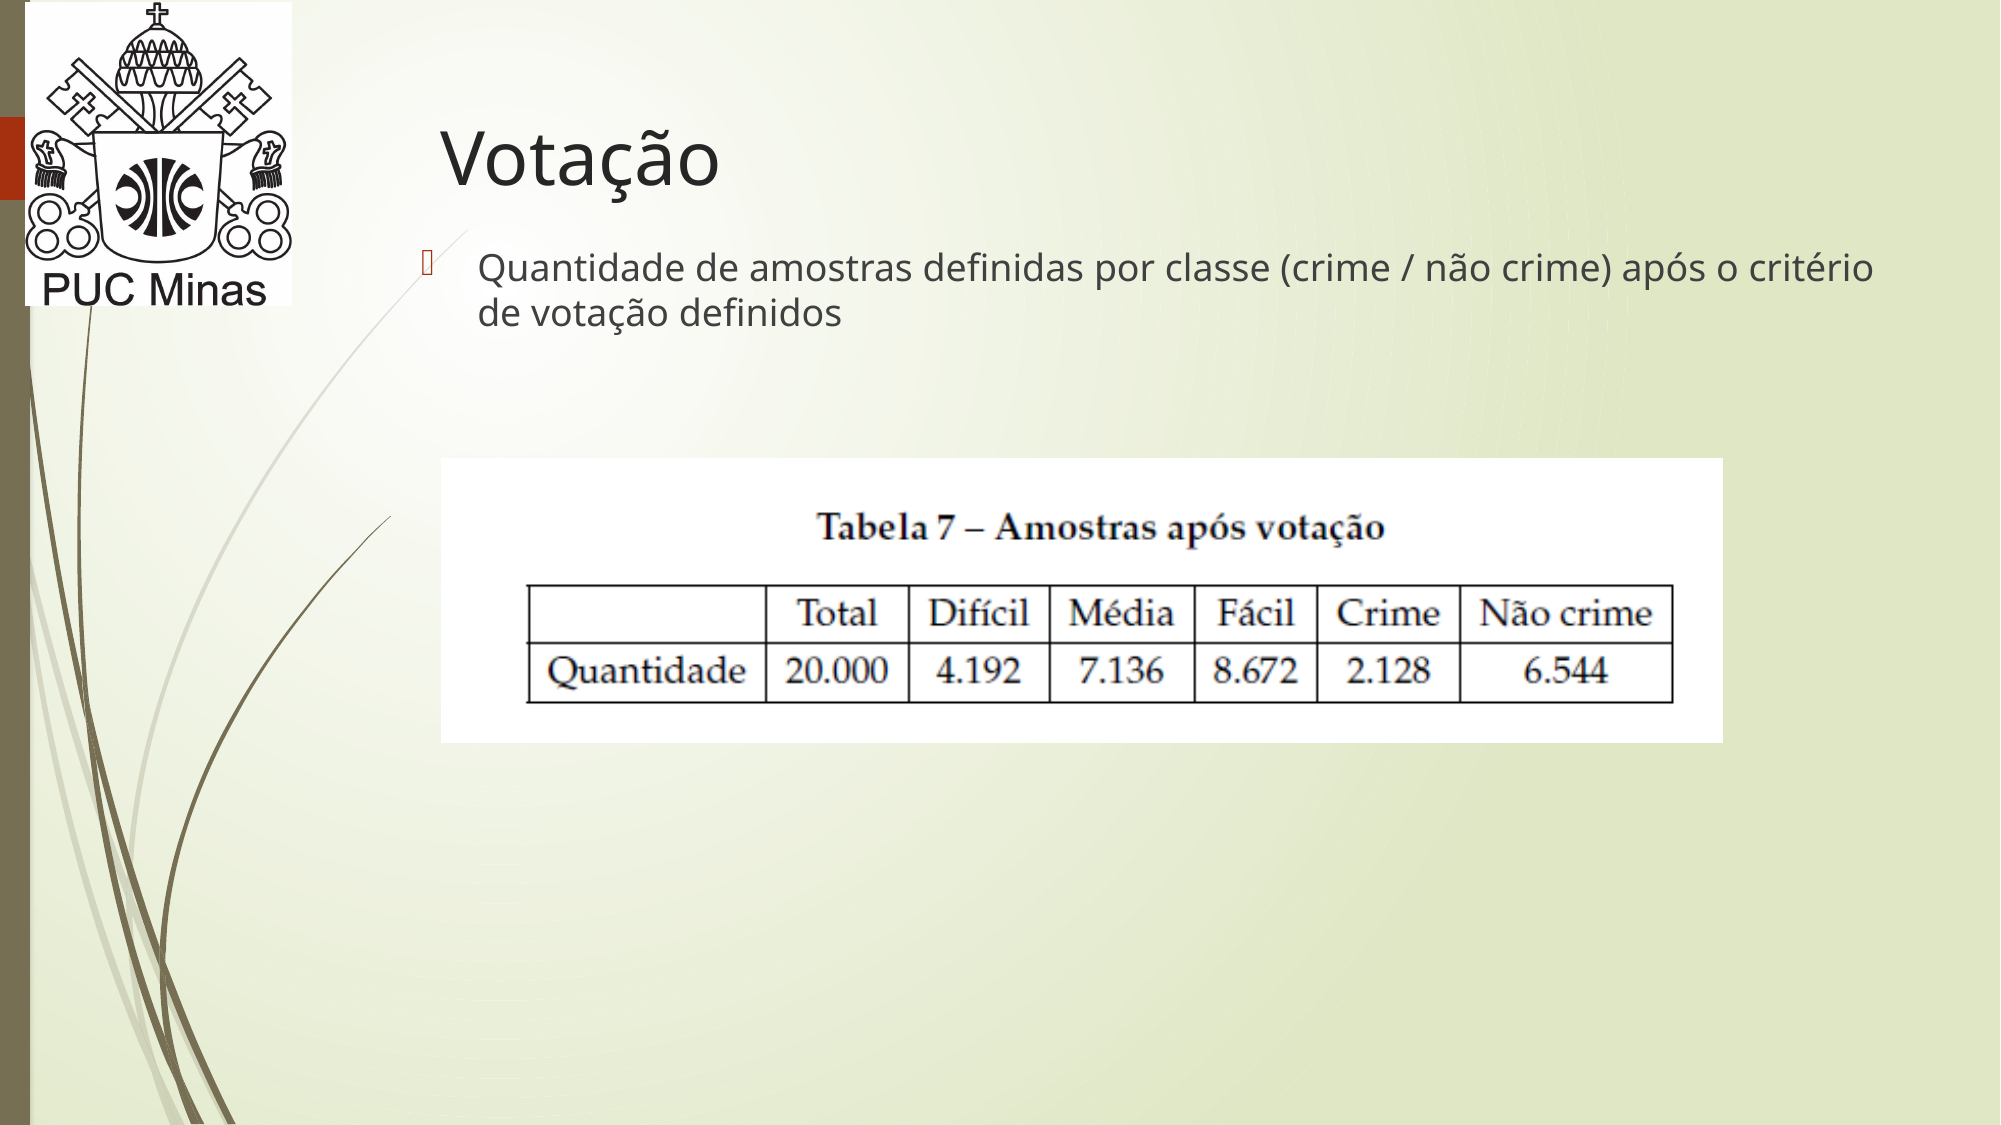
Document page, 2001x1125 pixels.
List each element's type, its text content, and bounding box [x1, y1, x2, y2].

picture [25, 1, 292, 306]
picture [441, 458, 1723, 743]
title Votação [425, 102, 1888, 236]
list Quantidade de amostras definidas por classe (crime / não crime) após o critério de votação definidos [405, 236, 1907, 889]
